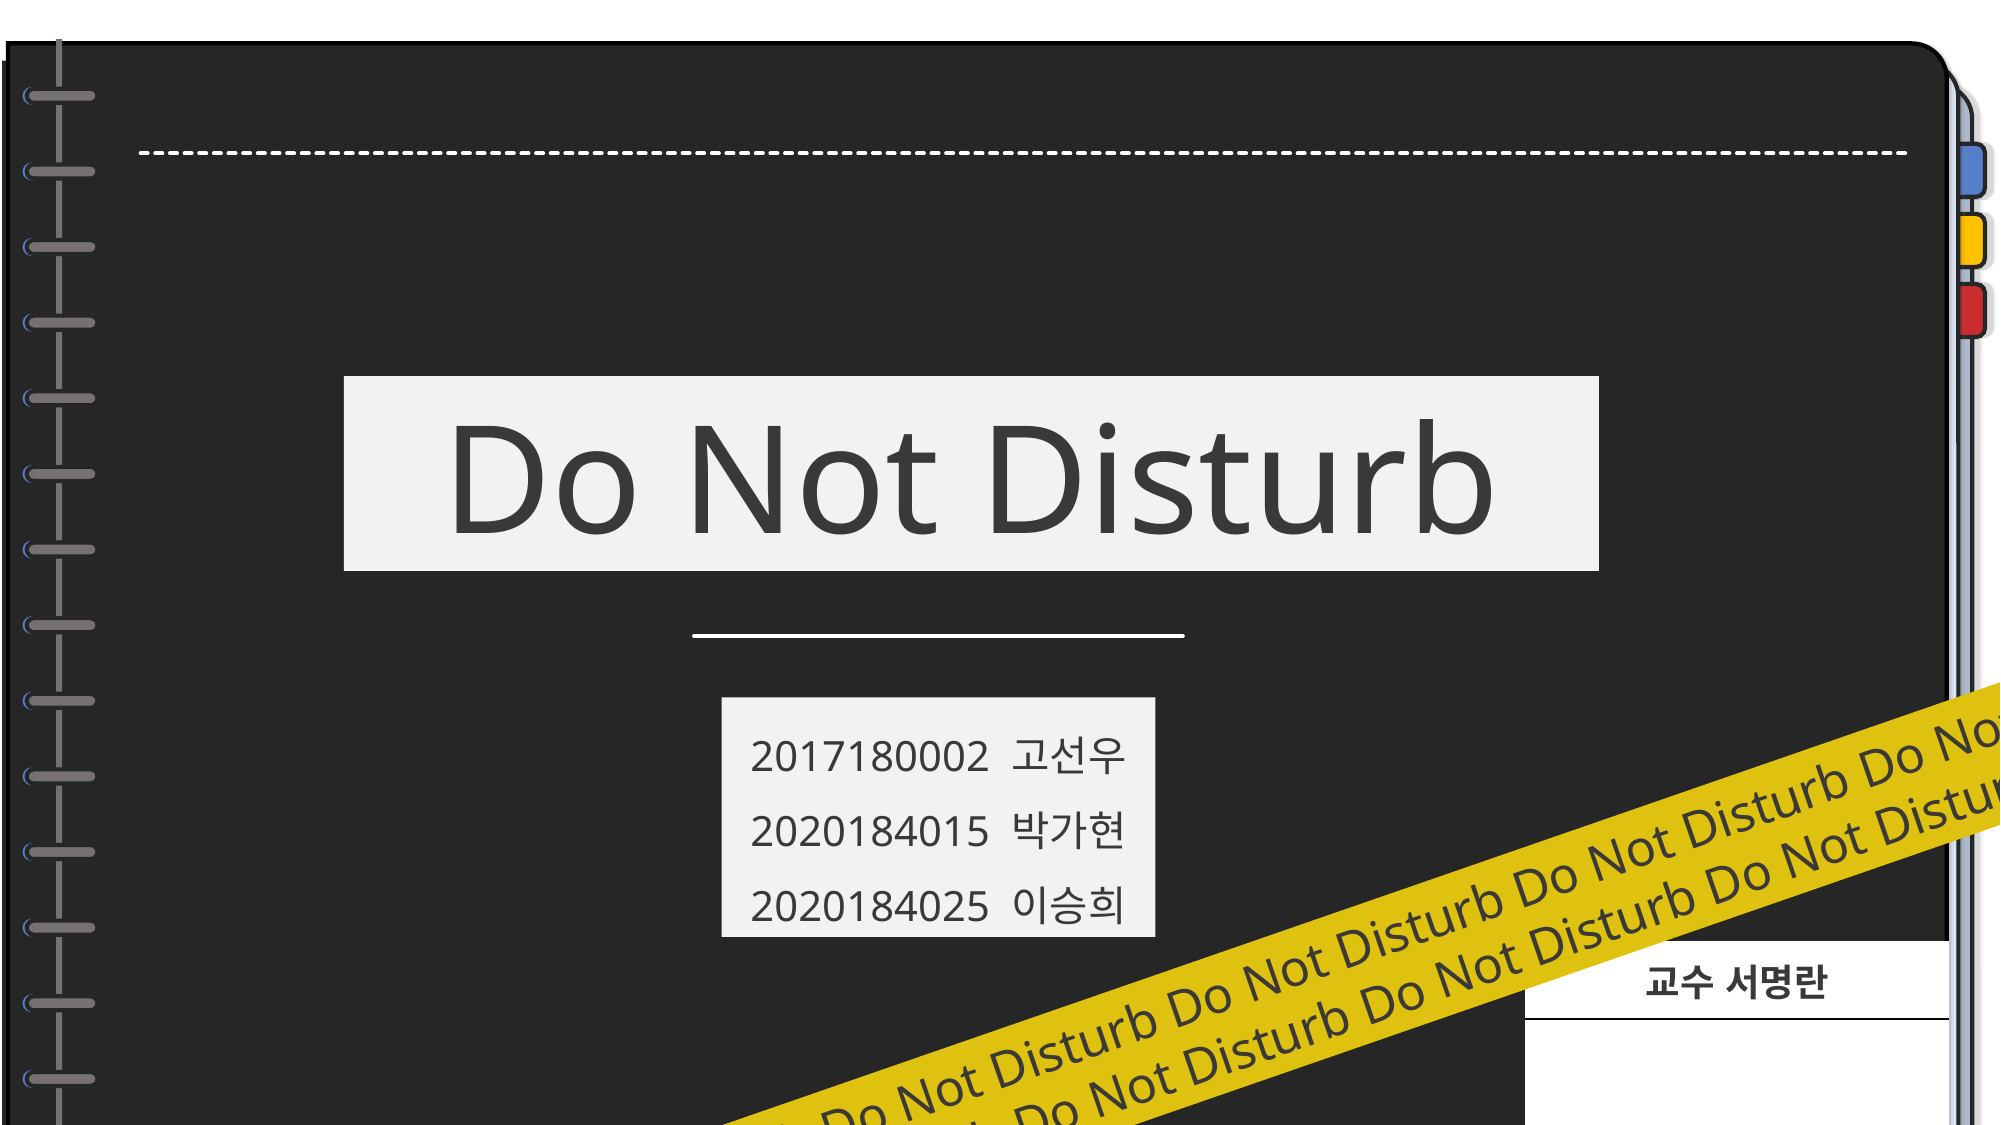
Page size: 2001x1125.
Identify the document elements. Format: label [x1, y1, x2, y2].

text_box [4, 39, 1985, 1125]
text_box [1985, 682, 2000, 831]
